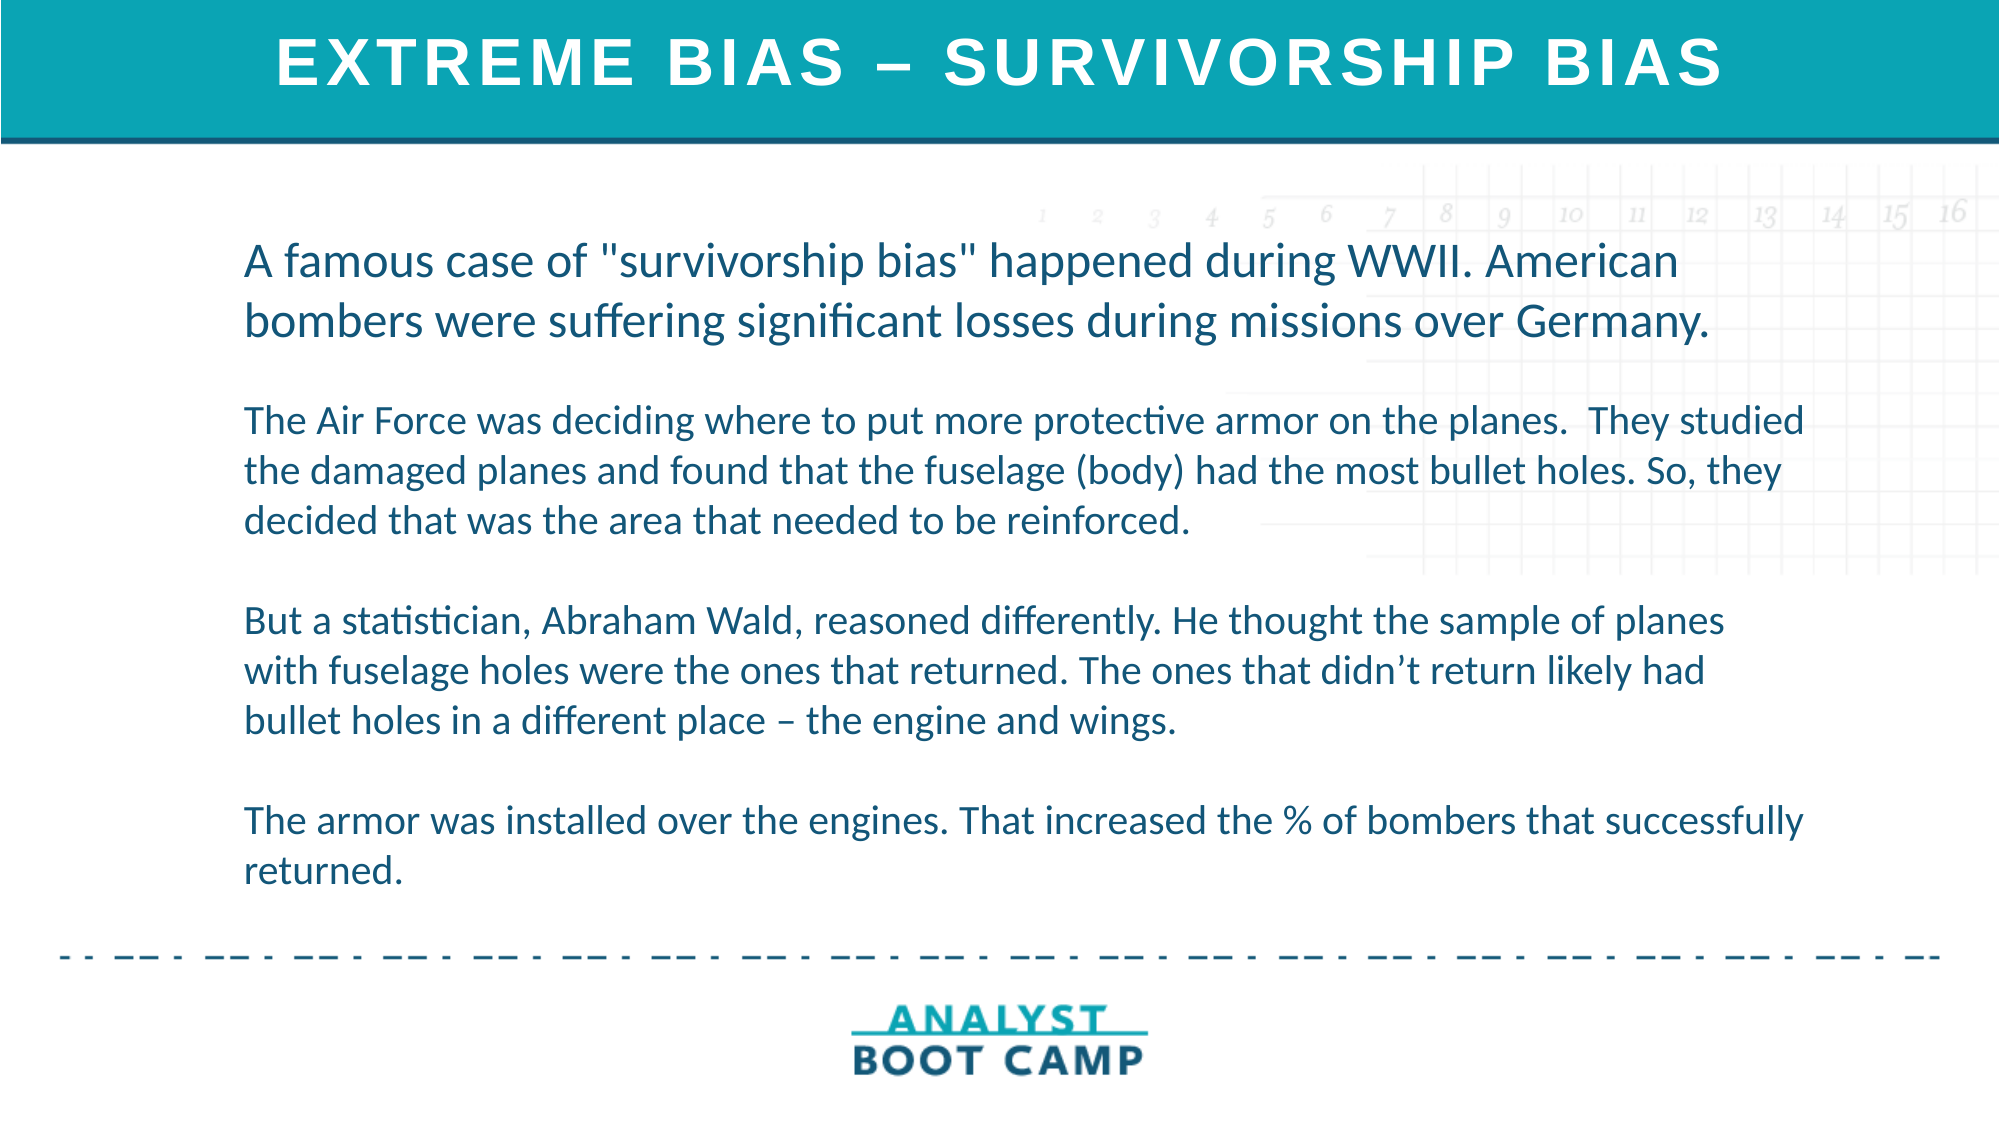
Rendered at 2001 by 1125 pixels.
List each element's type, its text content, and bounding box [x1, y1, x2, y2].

picture [1, 0, 1999, 1125]
title EXTREME BIAS – SURVIVORSHIP BIAS [137, 0, 1863, 128]
list [30, 180, 1956, 908]
text_box A famous case of "survivorship bias" happened during WWII. American bombers were suffering significant losses during missions over Germany. The Air Force was deciding where to put more protective armor on the planes. They studied the damaged planes and found that the fuselage (body) had the most bullet holes. So, they decided that was the area that needed to be reinforced. But a statistician, Abraham Wald, reasoned differently. He thought the sample of planes with fuselage holes were the ones that returned. The ones that didn’t return likely had bullet holes in a different place – the engine and wings. The armor was installed over the engines. That increased the % of bombers that successfully returned. [229, 220, 1826, 901]
